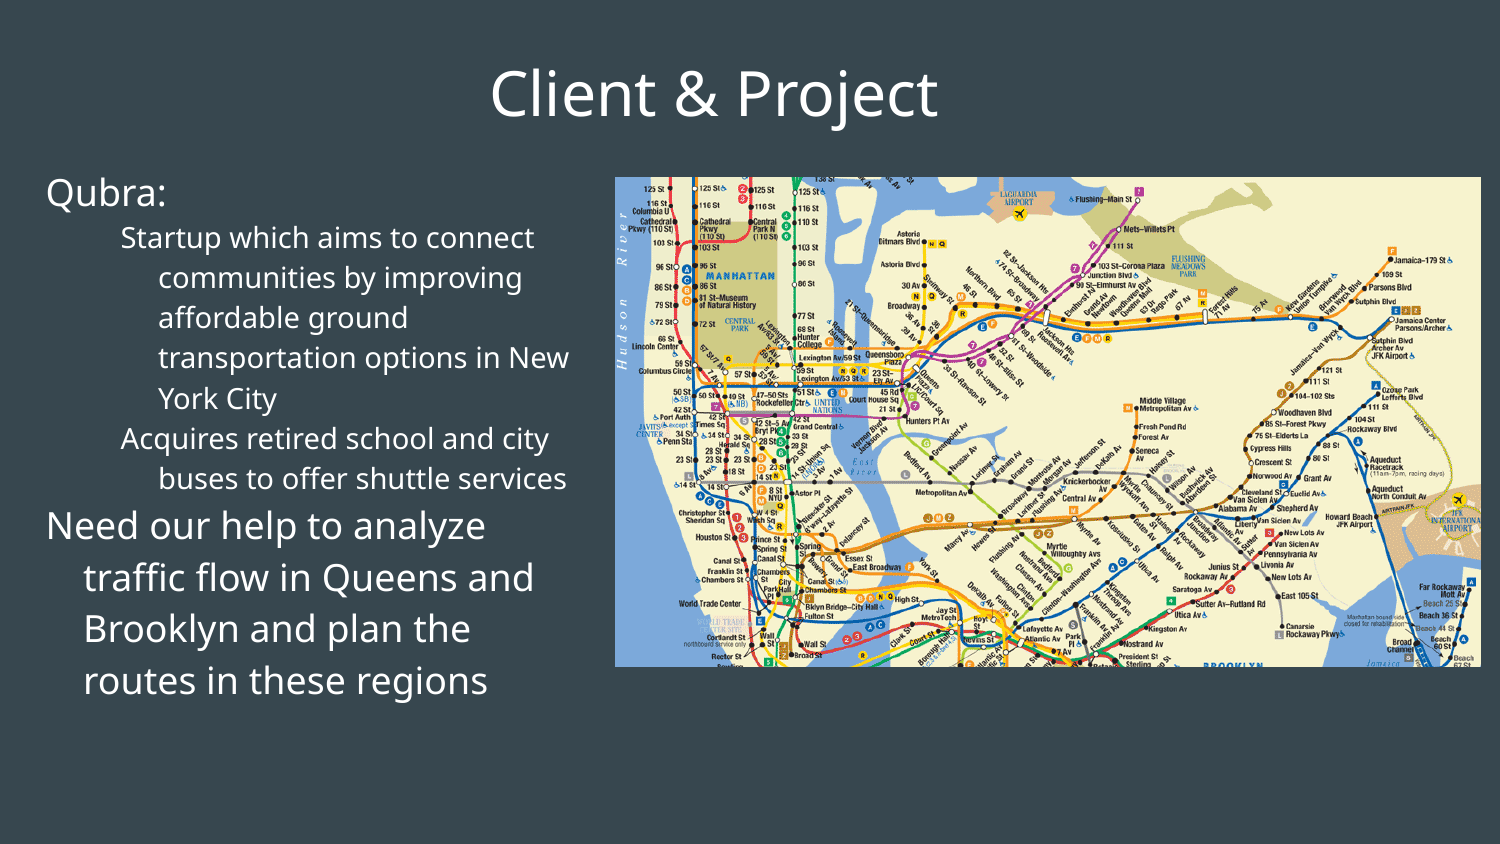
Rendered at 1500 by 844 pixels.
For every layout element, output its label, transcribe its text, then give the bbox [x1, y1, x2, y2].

title Client & Project [15, 39, 1414, 133]
list Qubra: Startup which aims to connect communities by improving affordable ground transportation options in New York City Acquires retired school and city buses to offer shuttle services Need our help to analyze traffic flow in Queens and Brooklyn and plan the routes in these regions [0, 147, 594, 708]
picture [615, 177, 1481, 667]
